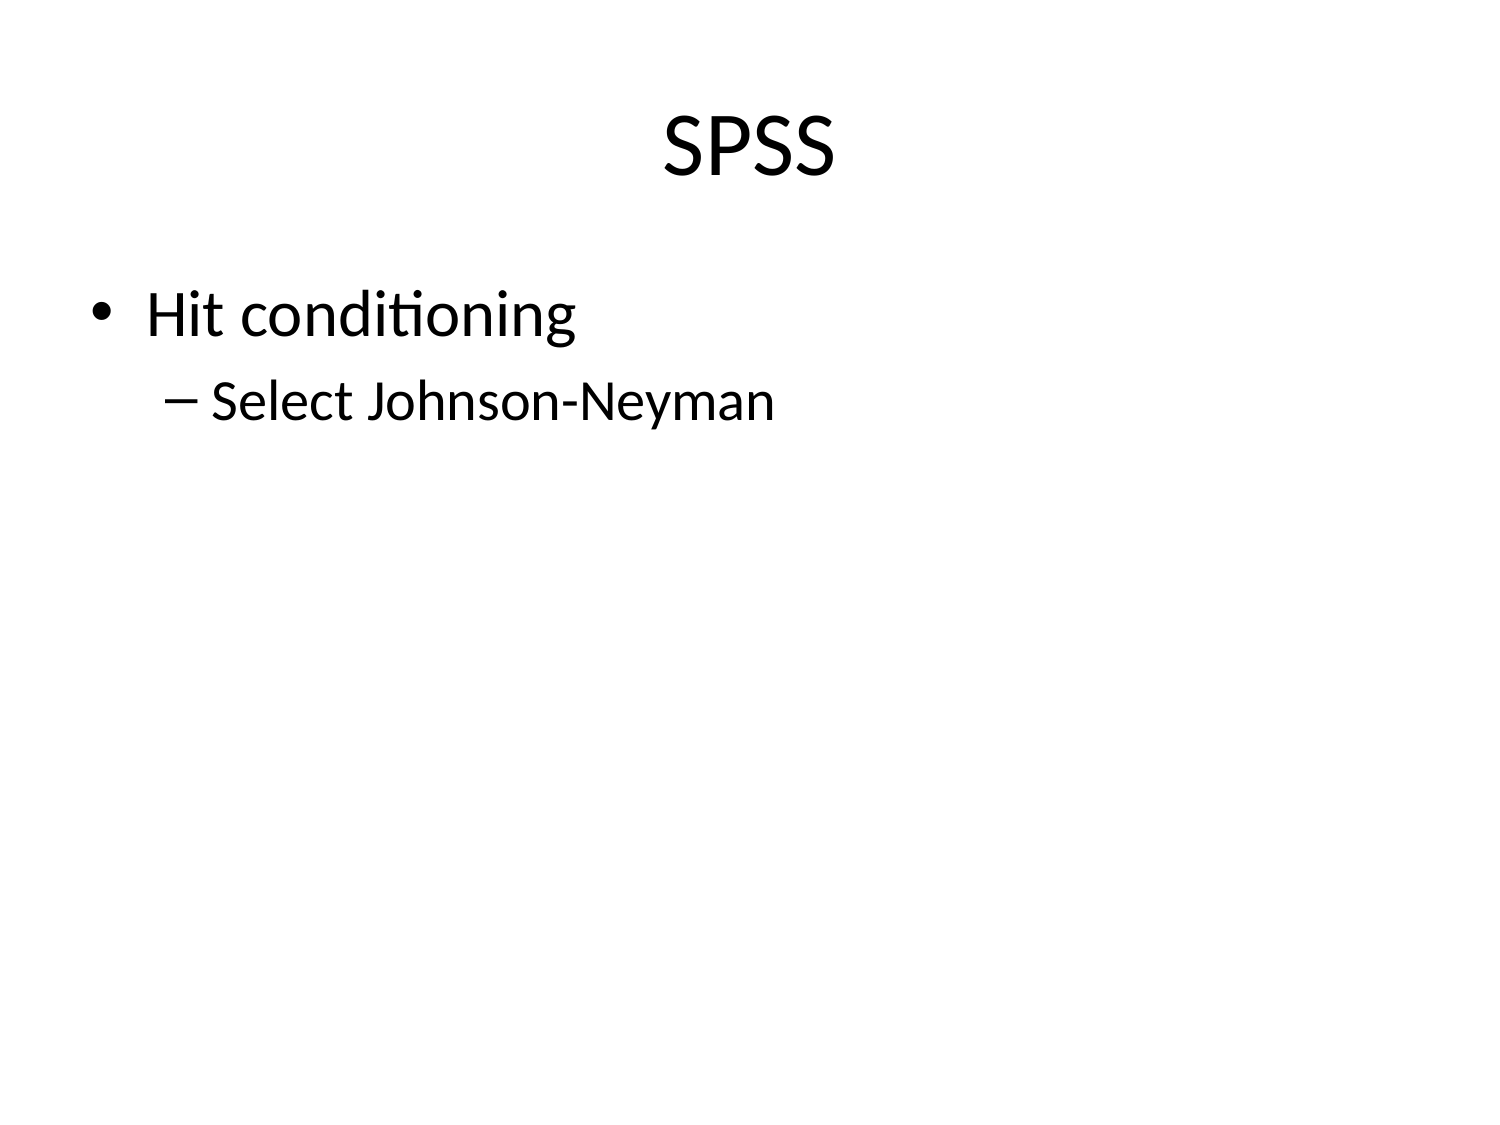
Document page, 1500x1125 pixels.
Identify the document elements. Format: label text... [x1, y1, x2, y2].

list Hit conditioning Select Johnson-Neyman [75, 262, 1425, 1005]
title SPSS [75, 45, 1425, 233]
